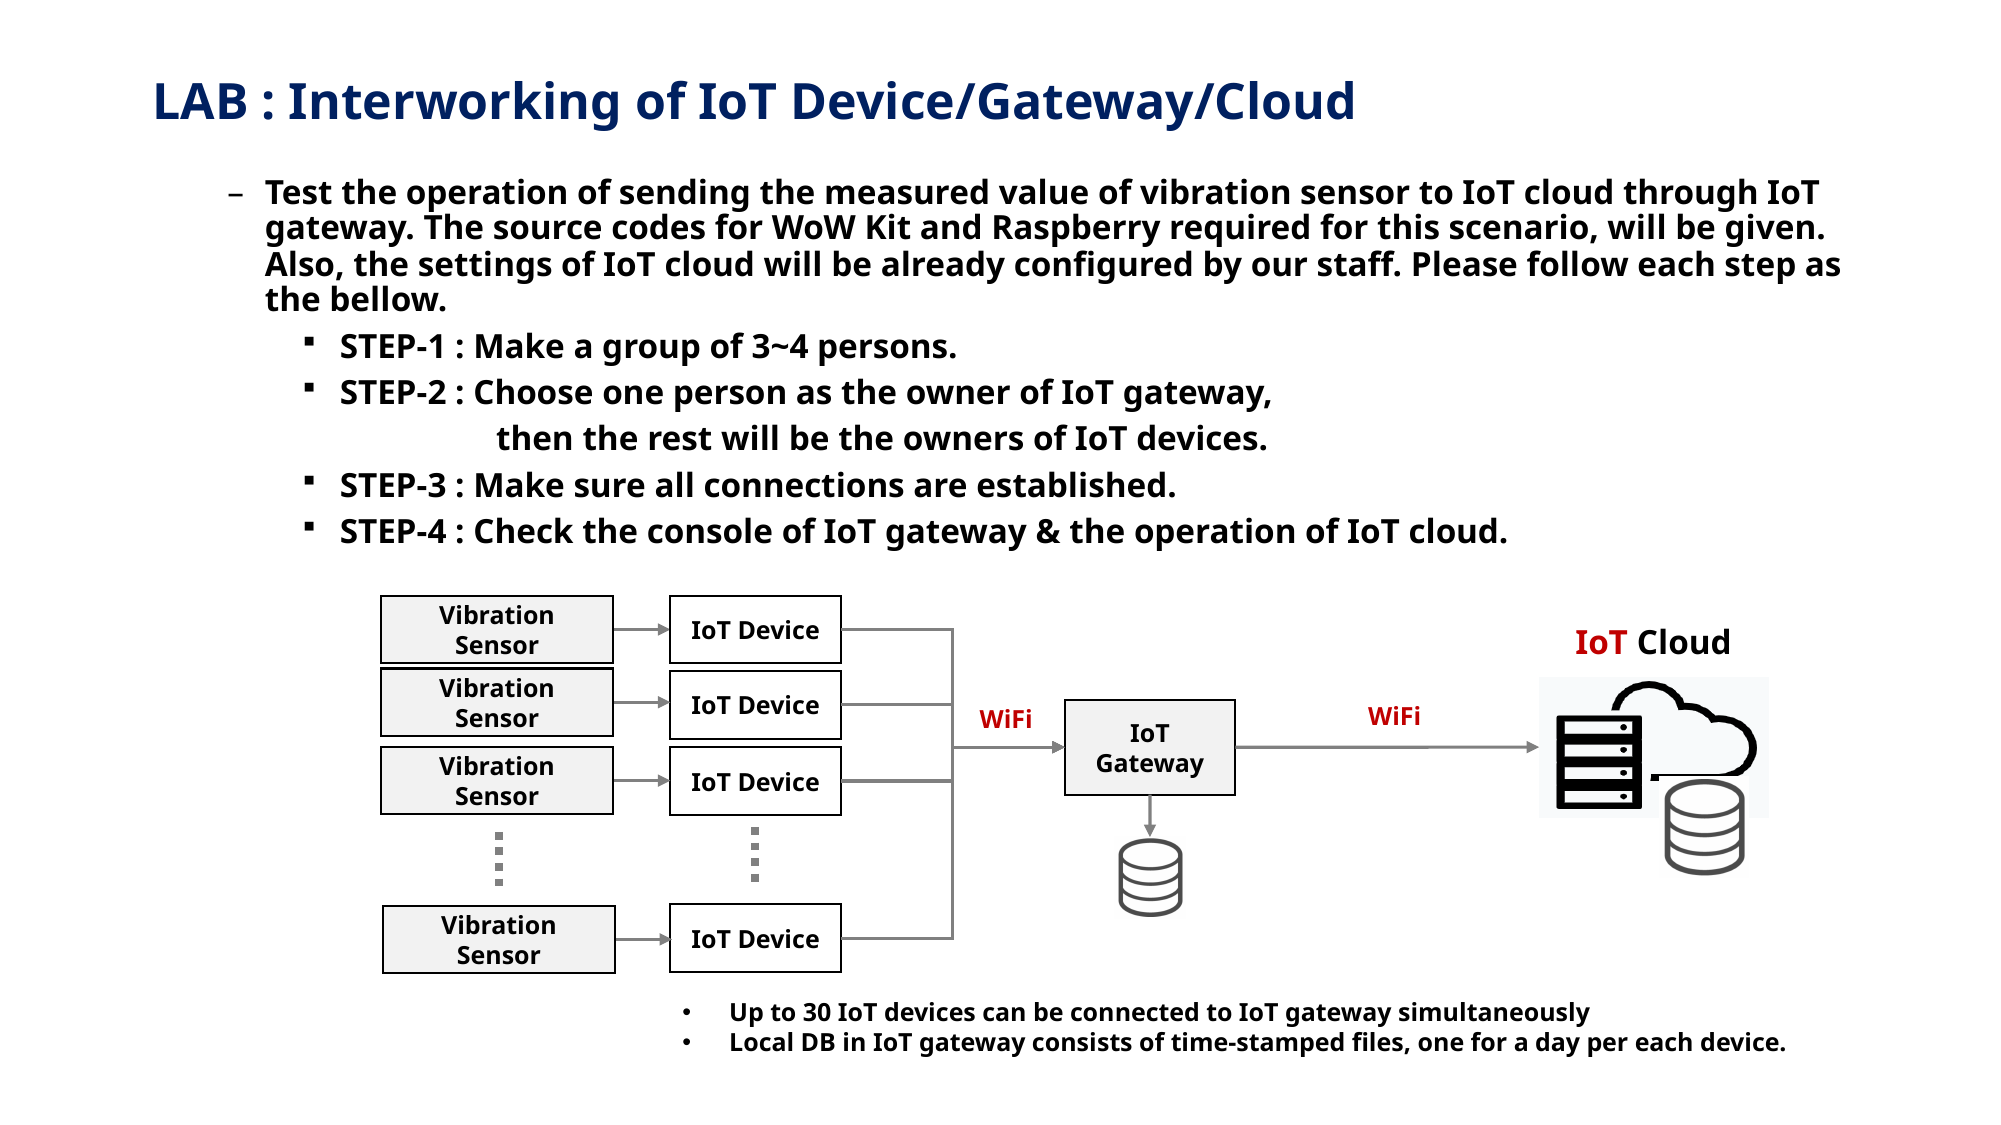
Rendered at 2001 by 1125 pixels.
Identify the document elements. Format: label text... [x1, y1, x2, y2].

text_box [840, 629, 1065, 704]
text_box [840, 747, 1065, 939]
text_box IoT Device [669, 670, 840, 740]
picture [1114, 836, 1186, 919]
text_box WiFi [1353, 693, 1437, 738]
text_box IoT Device [669, 903, 842, 973]
text_box Vibration Sensor [380, 746, 614, 815]
text_box IoT Cloud [1560, 613, 1747, 669]
text_box Vibration Sensor [382, 905, 616, 974]
text_box Up to 30 IoT devices can be connected to IoT gateway simultaneously Local DB in IoT gateway consists of time-stamped files, one for a day per each device. [667, 989, 1804, 1064]
text_box Vibration Sensor [380, 667, 614, 737]
picture [1539, 677, 1769, 878]
title LAB : Interworking of IoT Device/Gateway/Cloud [137, 67, 1863, 139]
text_box Vibration Sensor [380, 595, 614, 664]
text_box IoT Gateway [1065, 699, 1236, 796]
list Test the operation of sending the measured value of vibration sensor to IoT cloud through IoT gateway. The source codes for WoW Kit and Raspberry required for this scenario, will be given. Also, the settings of IoT cloud will be already configured by our staff. Please follow each step as the bellow. STEP-1 : Make a group of 3~4 persons. STEP-2 : Choose one person as the owner of IoT gateway, then the rest will be the owners of IoT devices. STEP-3 : Make sure all connections are established. STEP-4 : Check the console of IoT gateway & the operation of IoT cloud. [137, 167, 1863, 1014]
text_box IoT Device [669, 746, 840, 816]
text_box IoT Device [669, 595, 842, 664]
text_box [840, 704, 1065, 747]
